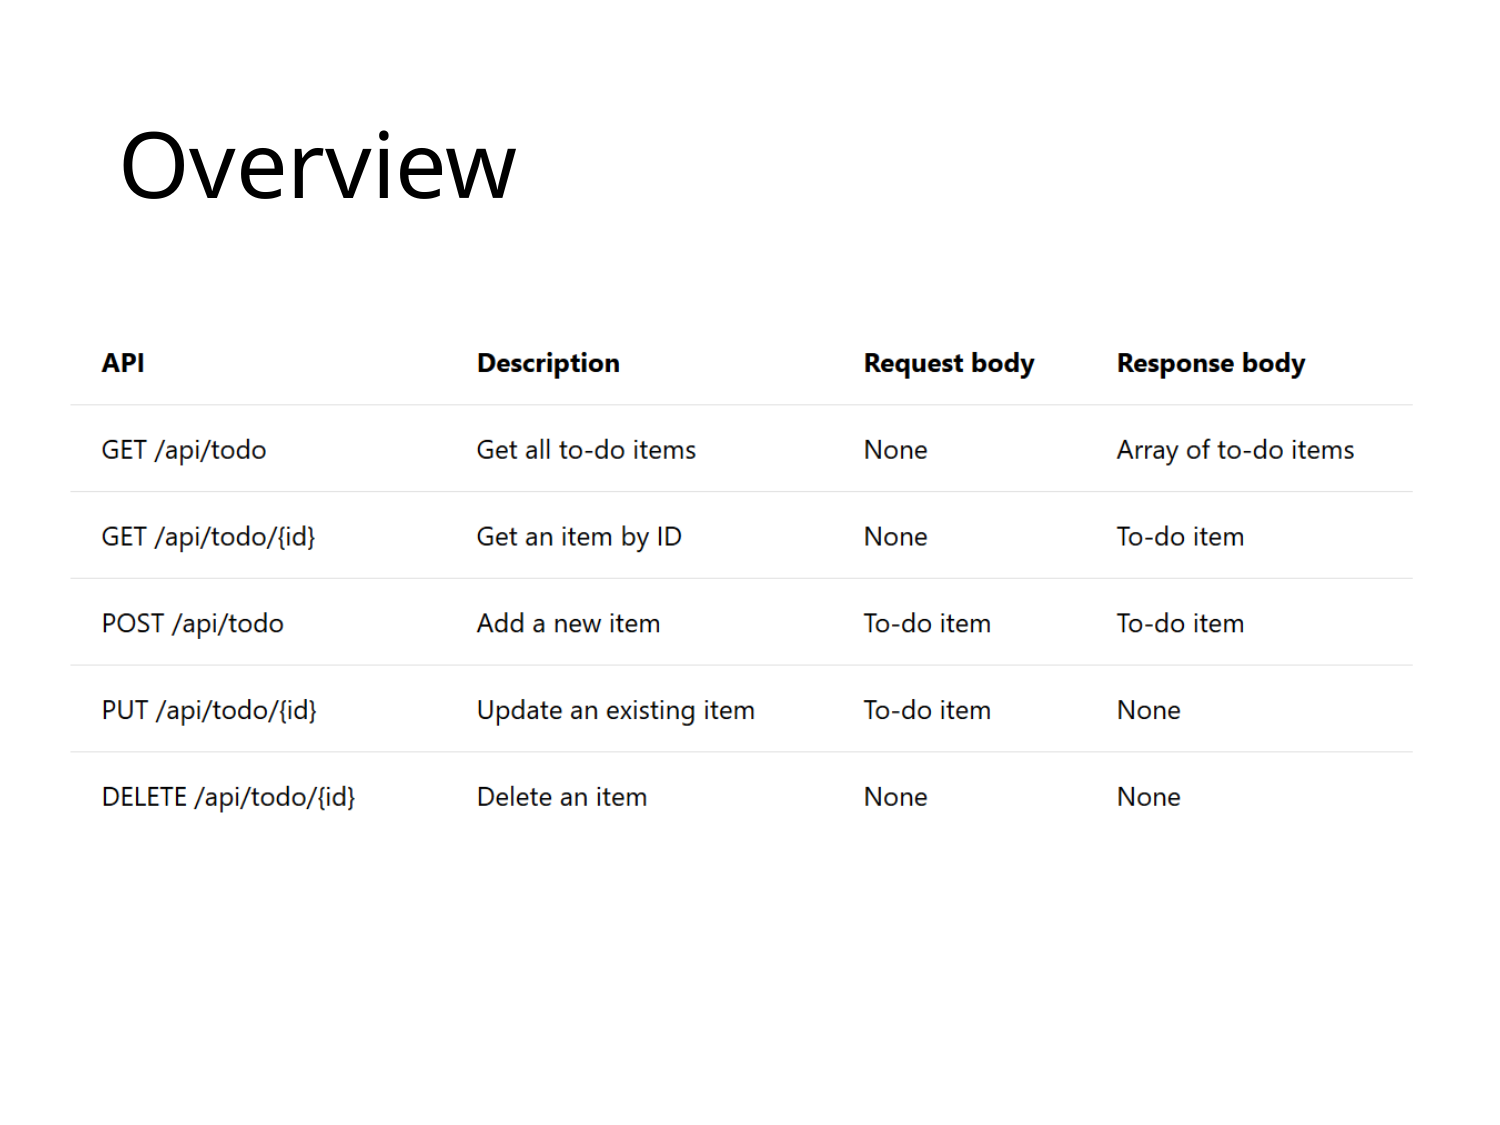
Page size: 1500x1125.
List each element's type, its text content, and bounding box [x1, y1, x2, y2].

title Overview [103, 59, 1397, 278]
picture [65, 322, 1435, 837]
